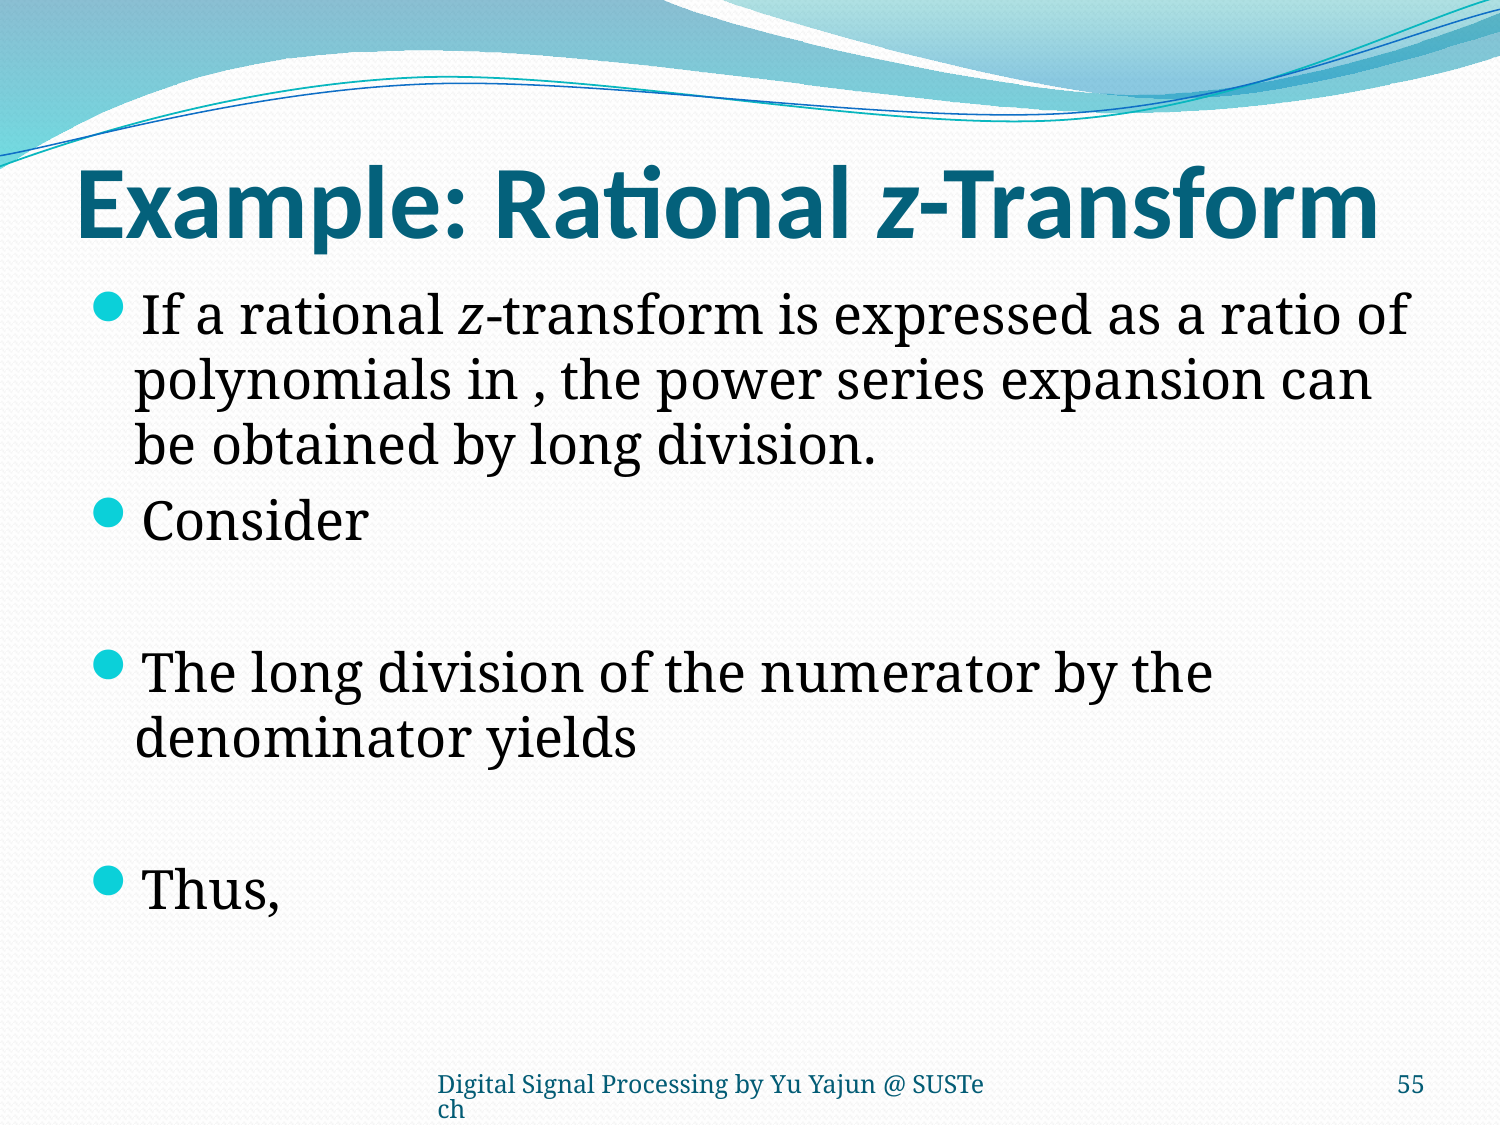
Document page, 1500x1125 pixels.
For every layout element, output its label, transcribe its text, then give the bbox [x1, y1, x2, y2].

title Example: Rational z-Transform [75, 72, 1425, 260]
footer Digital Signal Processing by Yu Yajun @ SUSTech [437, 1042, 988, 1103]
slide_number 375 [1299, 1042, 1425, 1103]
